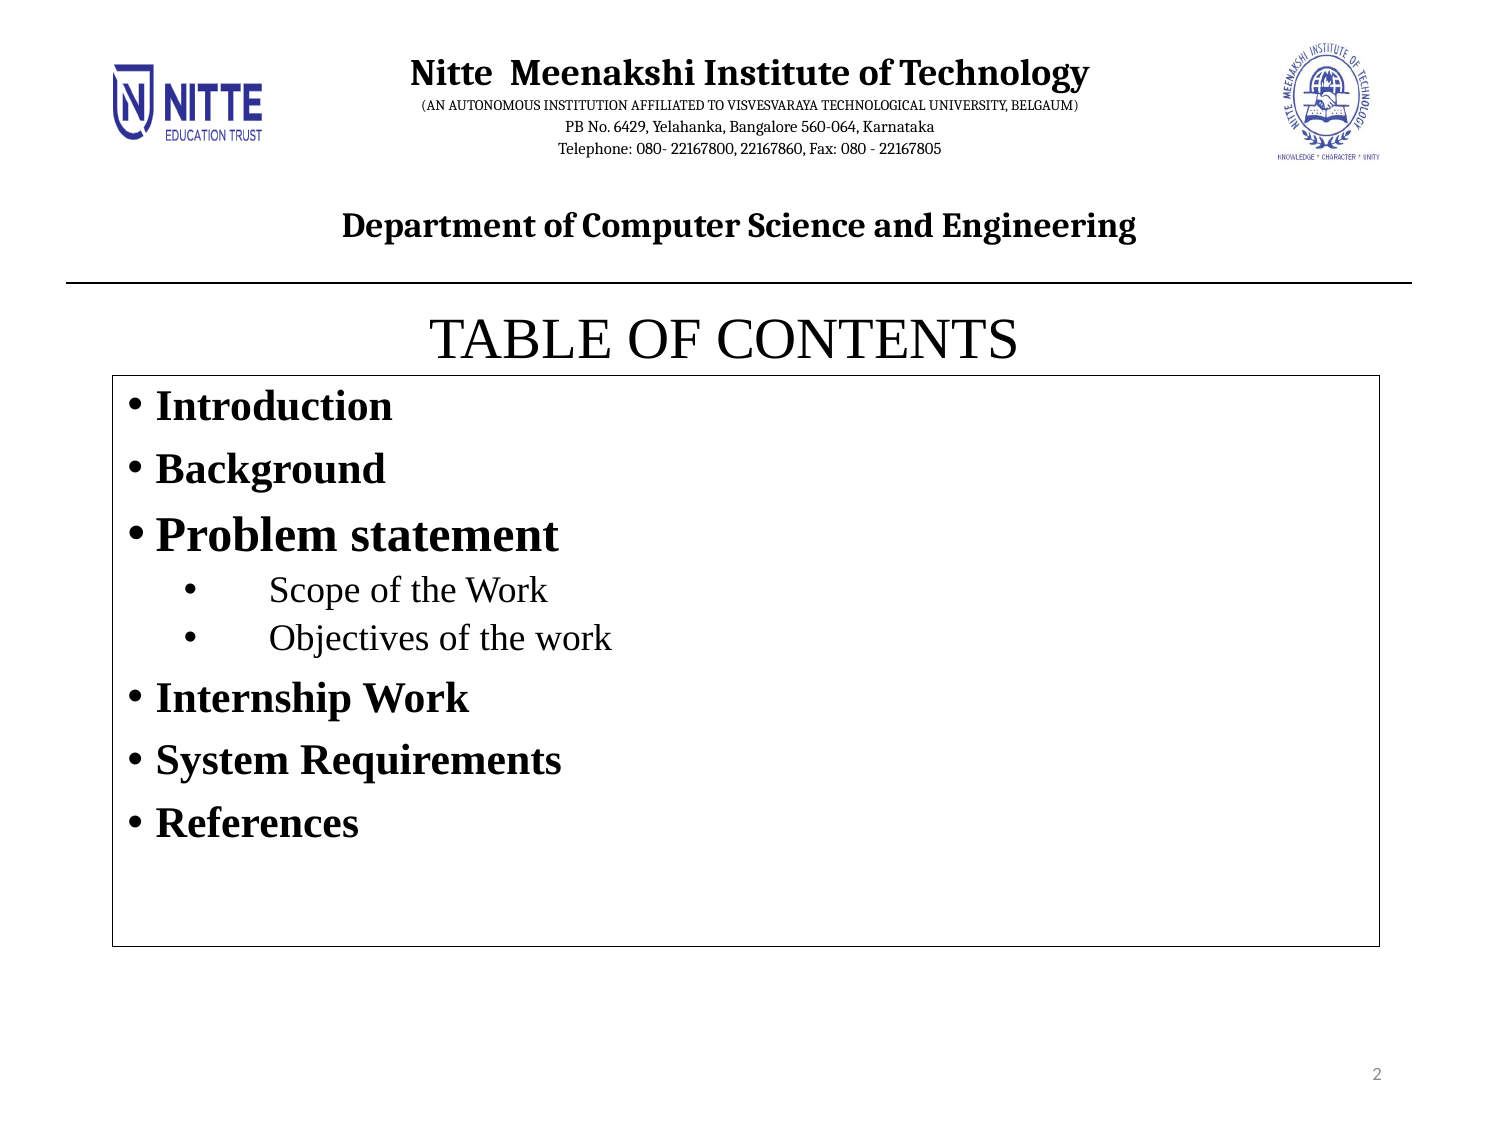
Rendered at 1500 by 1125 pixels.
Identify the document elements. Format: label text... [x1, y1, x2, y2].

table_header Nitte Meenakshi Institute of Technology (AN AUTONOMOUS INSTITUTION AFFILIATED TO VISVESVARAYA TECHNOLOGICAL UNIVERSITY, BELGAUM) PB No. 6429, Yelahanka, Bangalore 560-064, Karnataka Telephone: 080- 22167800, 22167860, Fax: 080 - 22167805 [254, 46, 1246, 199]
list Introduction Background Problem statement Scope of the Work Objectives of the work Internship Work System Requirements References [112, 375, 1380, 947]
table_header [66, 46, 254, 199]
slide_number 2 [1059, 1042, 1397, 1103]
table_header [1246, 46, 1412, 199]
table_cell Department of Computer Science and Engineering [66, 199, 1412, 282]
picture [112, 60, 263, 142]
title TABLE OF CONTENTS [262, 299, 1188, 375]
picture [1274, 37, 1380, 165]
